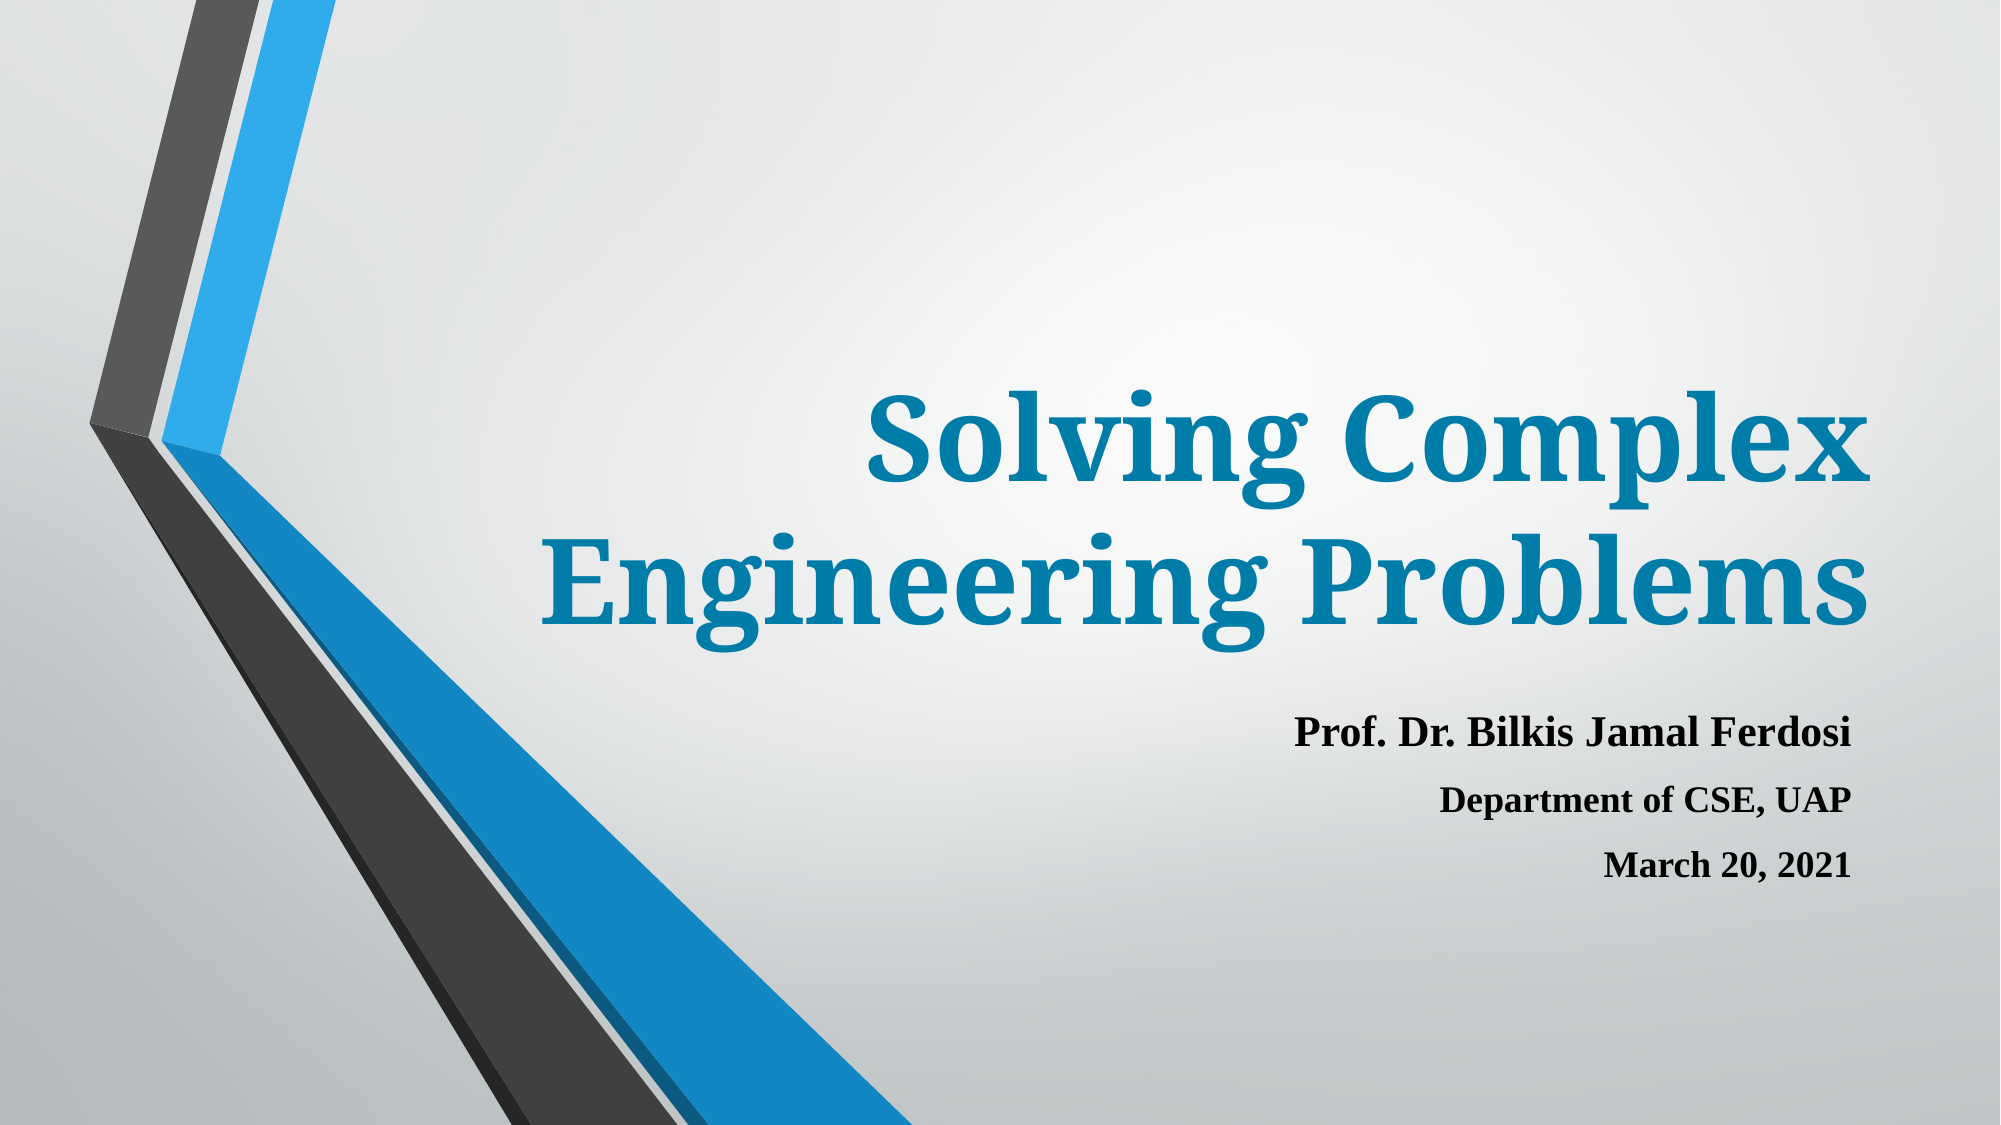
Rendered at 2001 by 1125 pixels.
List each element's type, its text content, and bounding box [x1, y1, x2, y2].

subtitle Prof. Dr. Bilkis Jamal Ferdosi Department of CSE, UAP March 20, 2021 [367, 695, 1868, 967]
title Solving Complex Engineering Problems [480, 226, 1887, 656]
